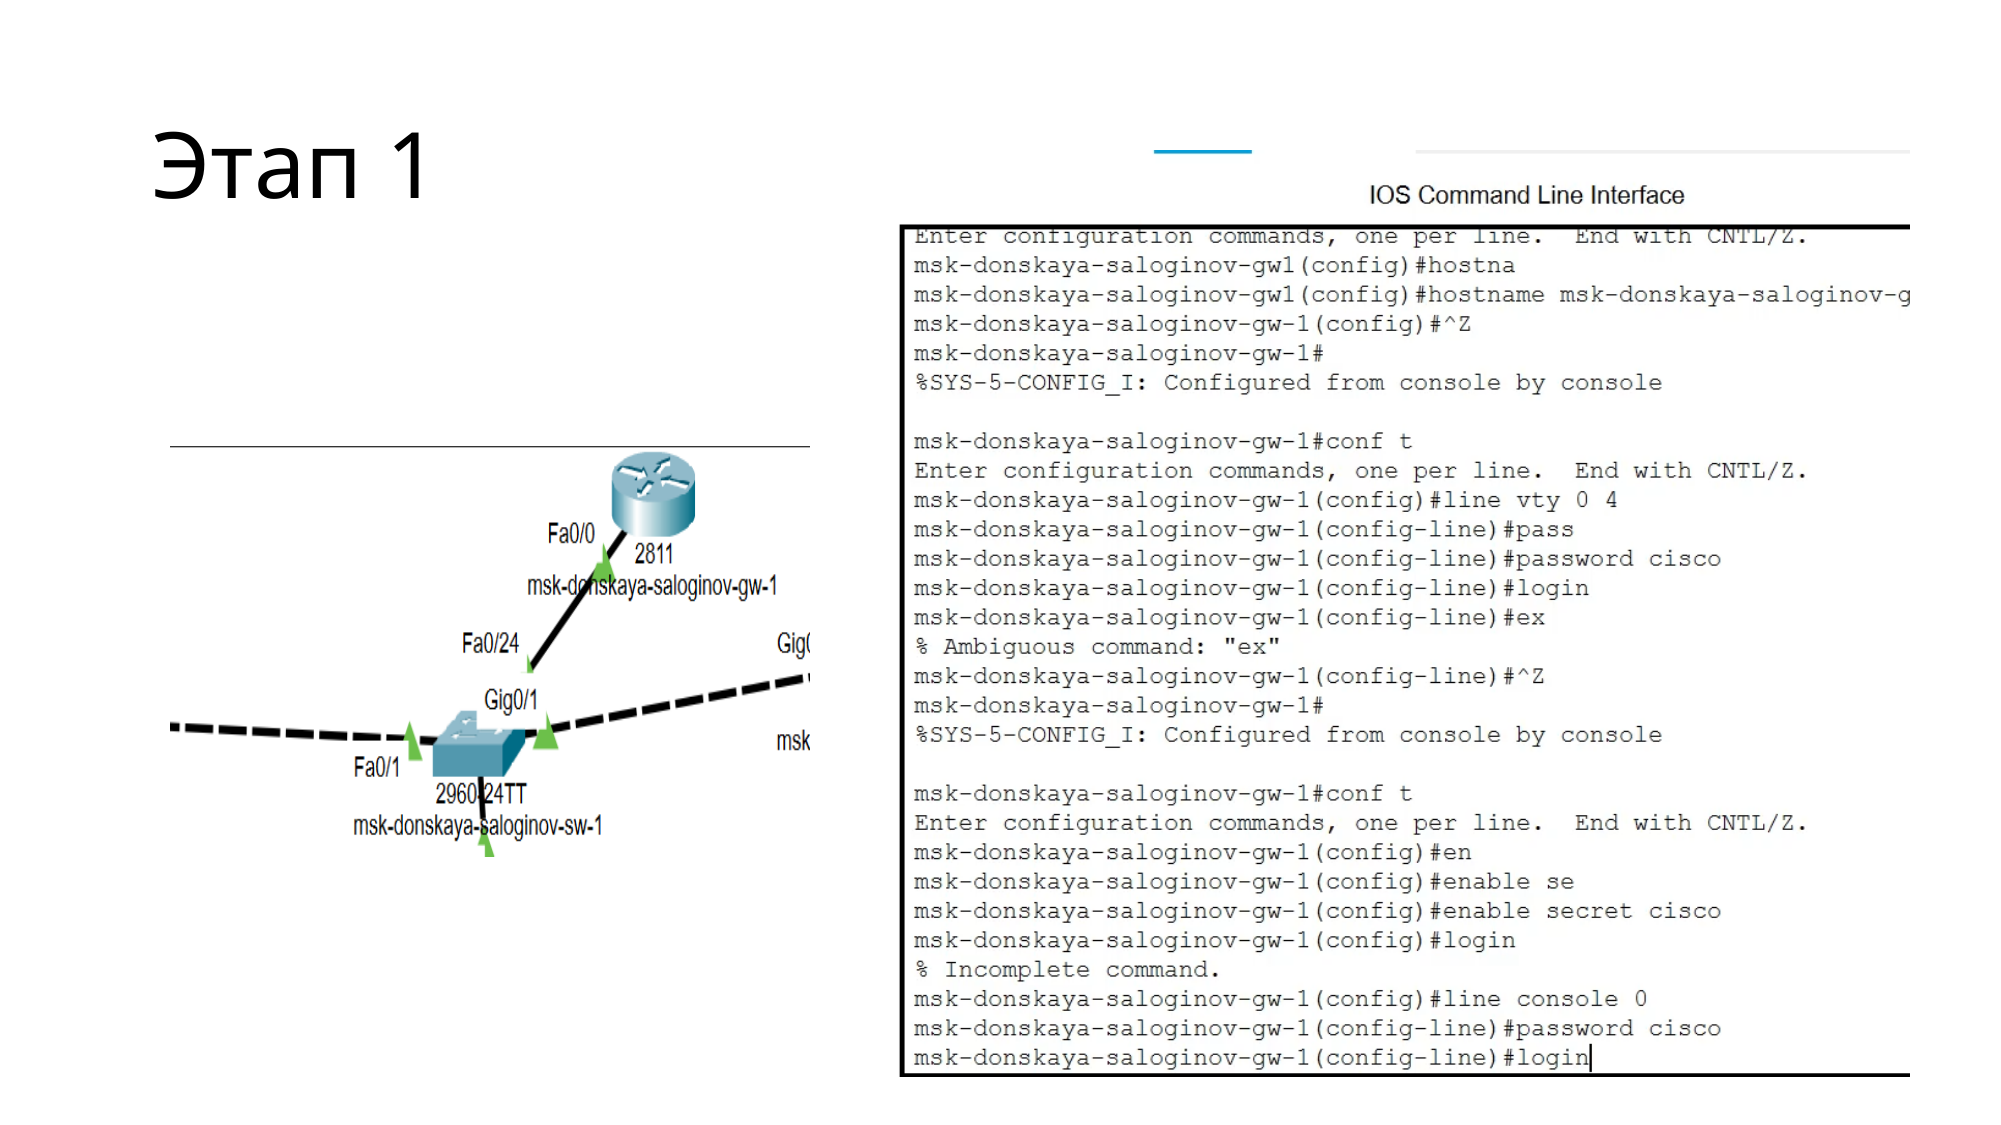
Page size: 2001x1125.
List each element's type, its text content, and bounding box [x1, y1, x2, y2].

title Этап 1 [137, 59, 1863, 278]
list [170, 446, 810, 857]
picture [879, 150, 1910, 1077]
